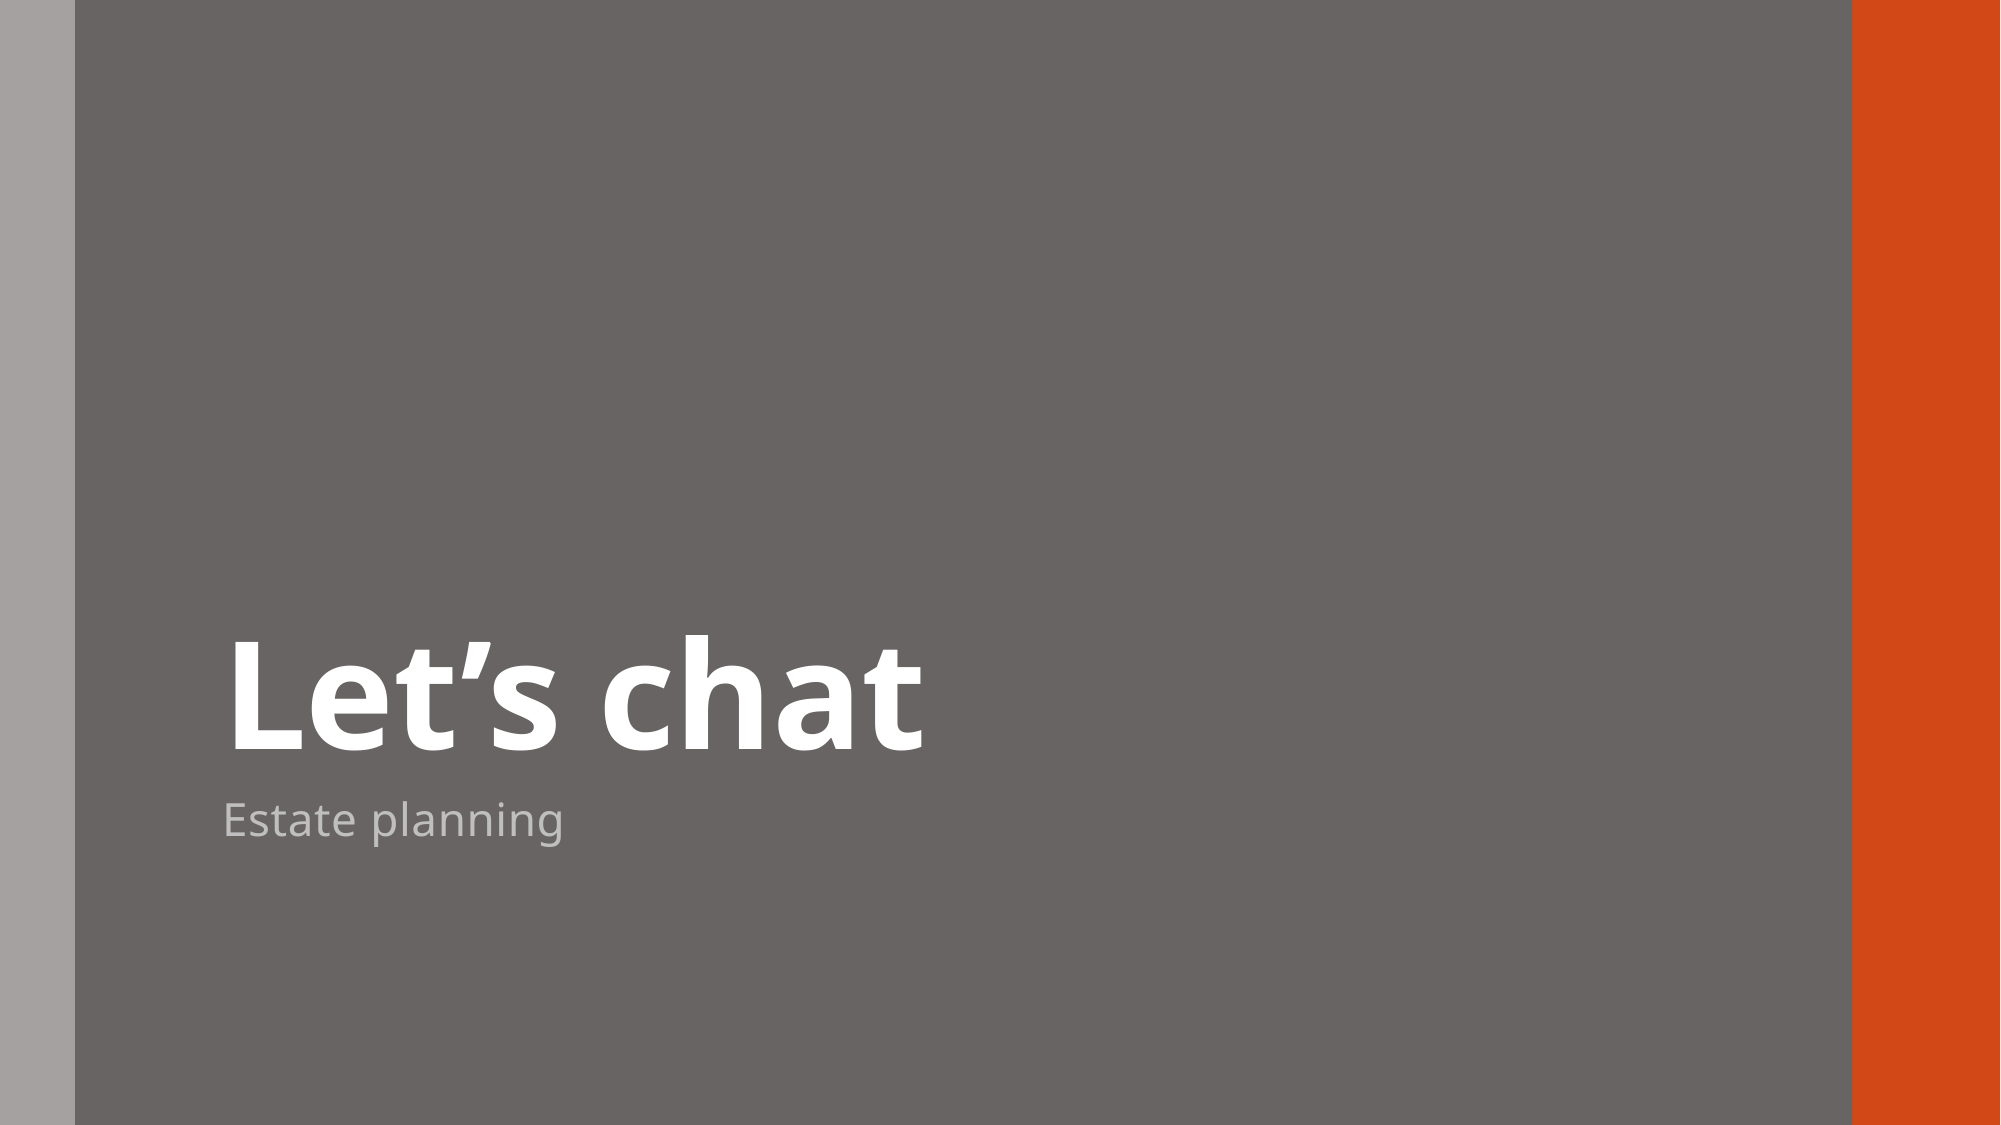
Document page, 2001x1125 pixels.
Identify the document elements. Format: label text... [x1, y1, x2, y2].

title Let’s chat [206, 124, 1752, 787]
subtitle Estate planning [206, 787, 1752, 1065]
